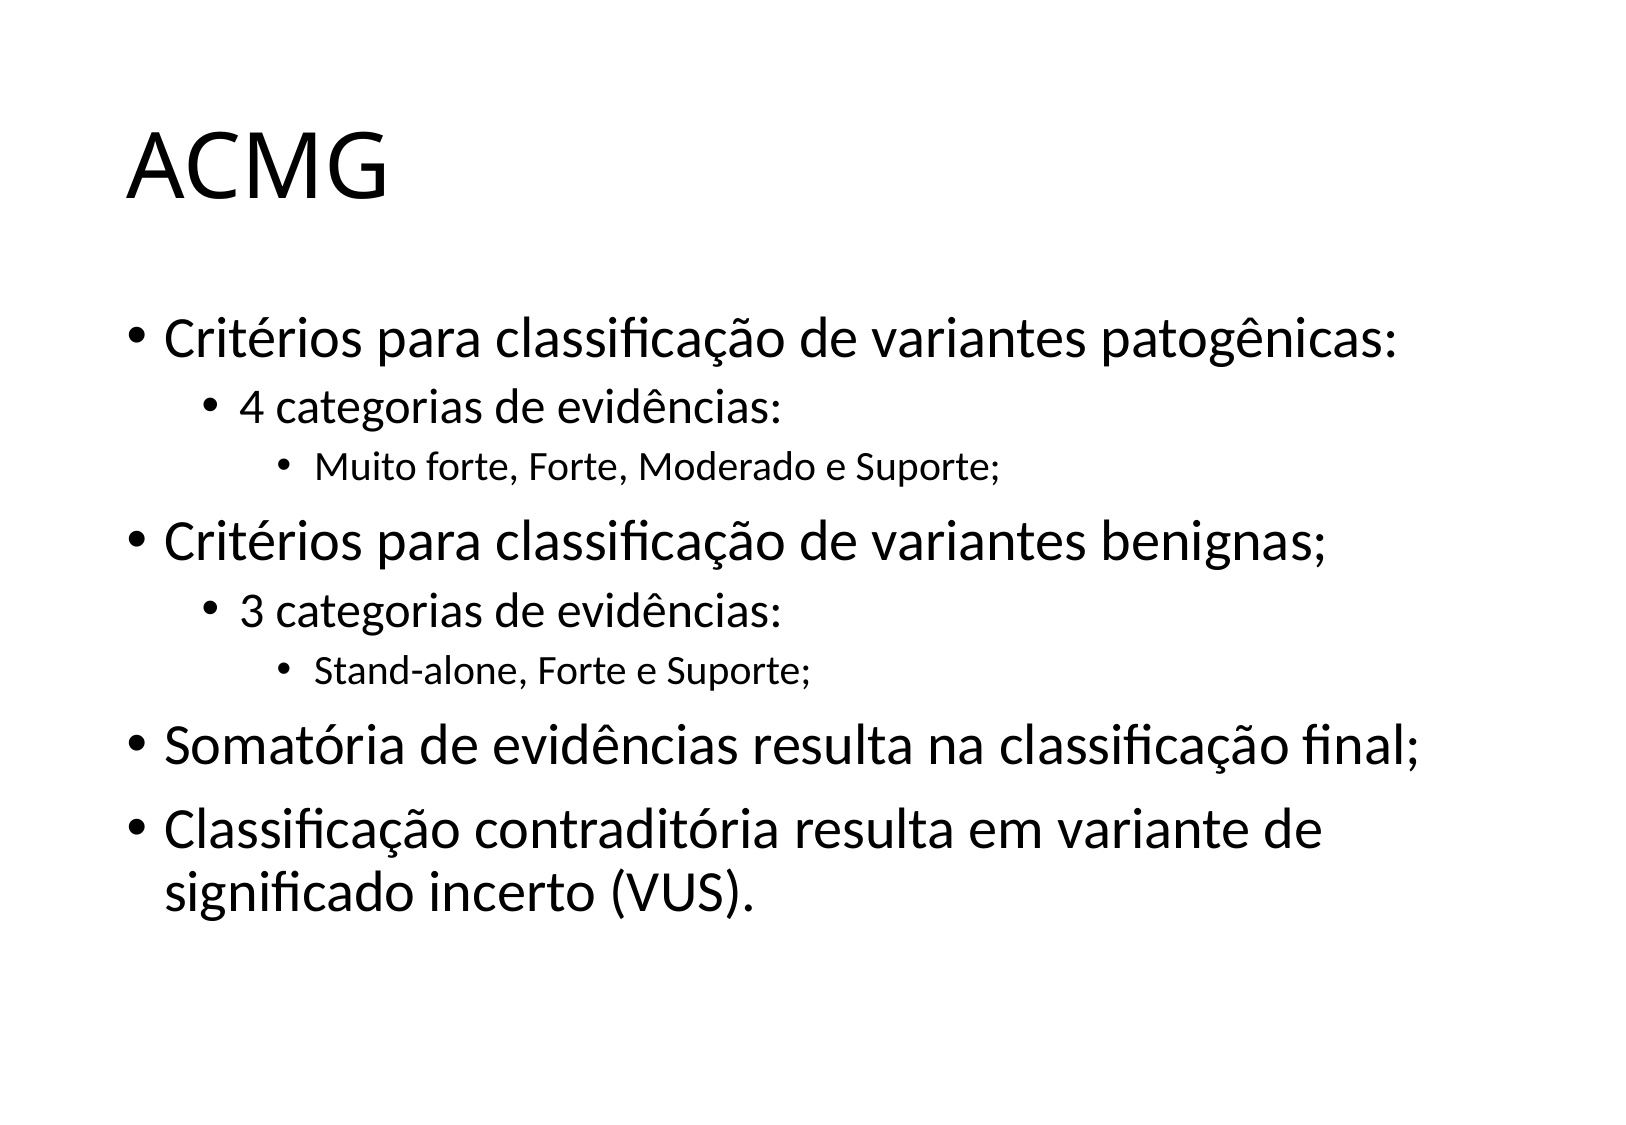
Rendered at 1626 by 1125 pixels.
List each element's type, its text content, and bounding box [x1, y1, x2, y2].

list Critérios para classificação de variantes patogênicas: 4 categorias de evidências: Muito forte, Forte, Moderado e Suporte; Critérios para classificação de variantes benignas; 3 categorias de evidências: Stand-alone, Forte e Suporte; Somatória de evidências resulta na classificação final; Classificação contraditória resulta em variante de significado incerto (VUS). [111, 299, 1514, 1014]
title ACMG [111, 59, 1514, 278]
